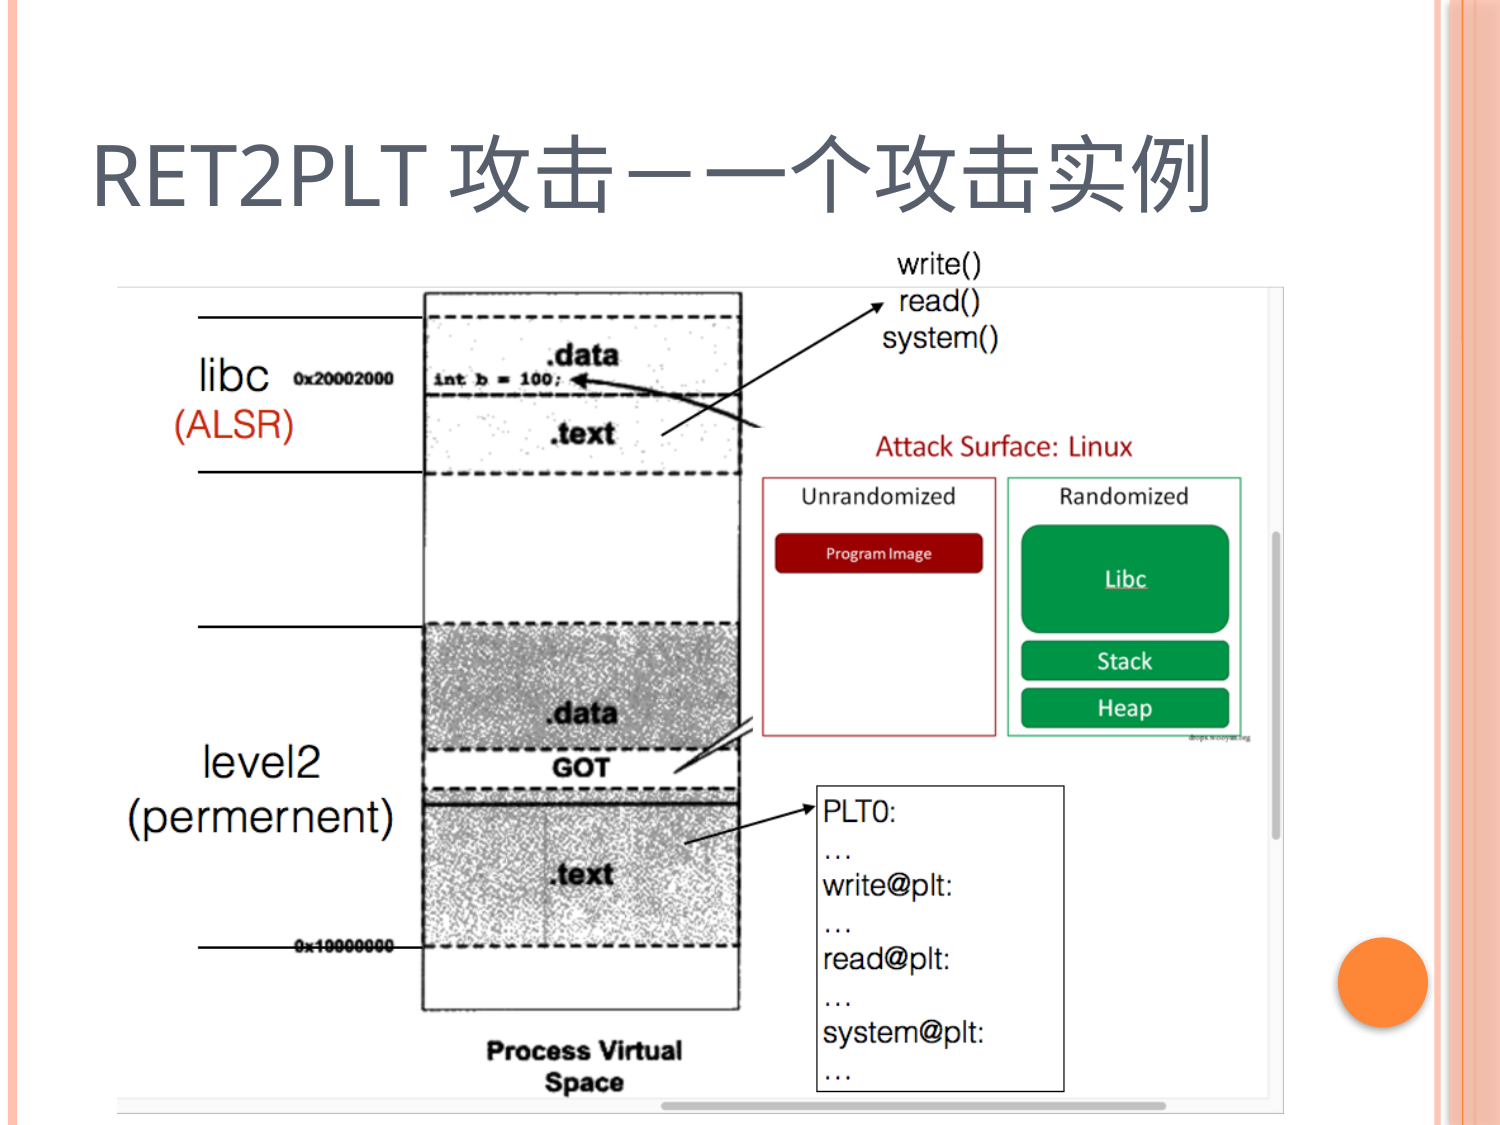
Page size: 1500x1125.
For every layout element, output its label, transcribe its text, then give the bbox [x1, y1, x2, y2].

picture [116, 241, 1302, 1114]
title Ret2plt攻击－一个攻击实例 [75, 45, 1300, 233]
